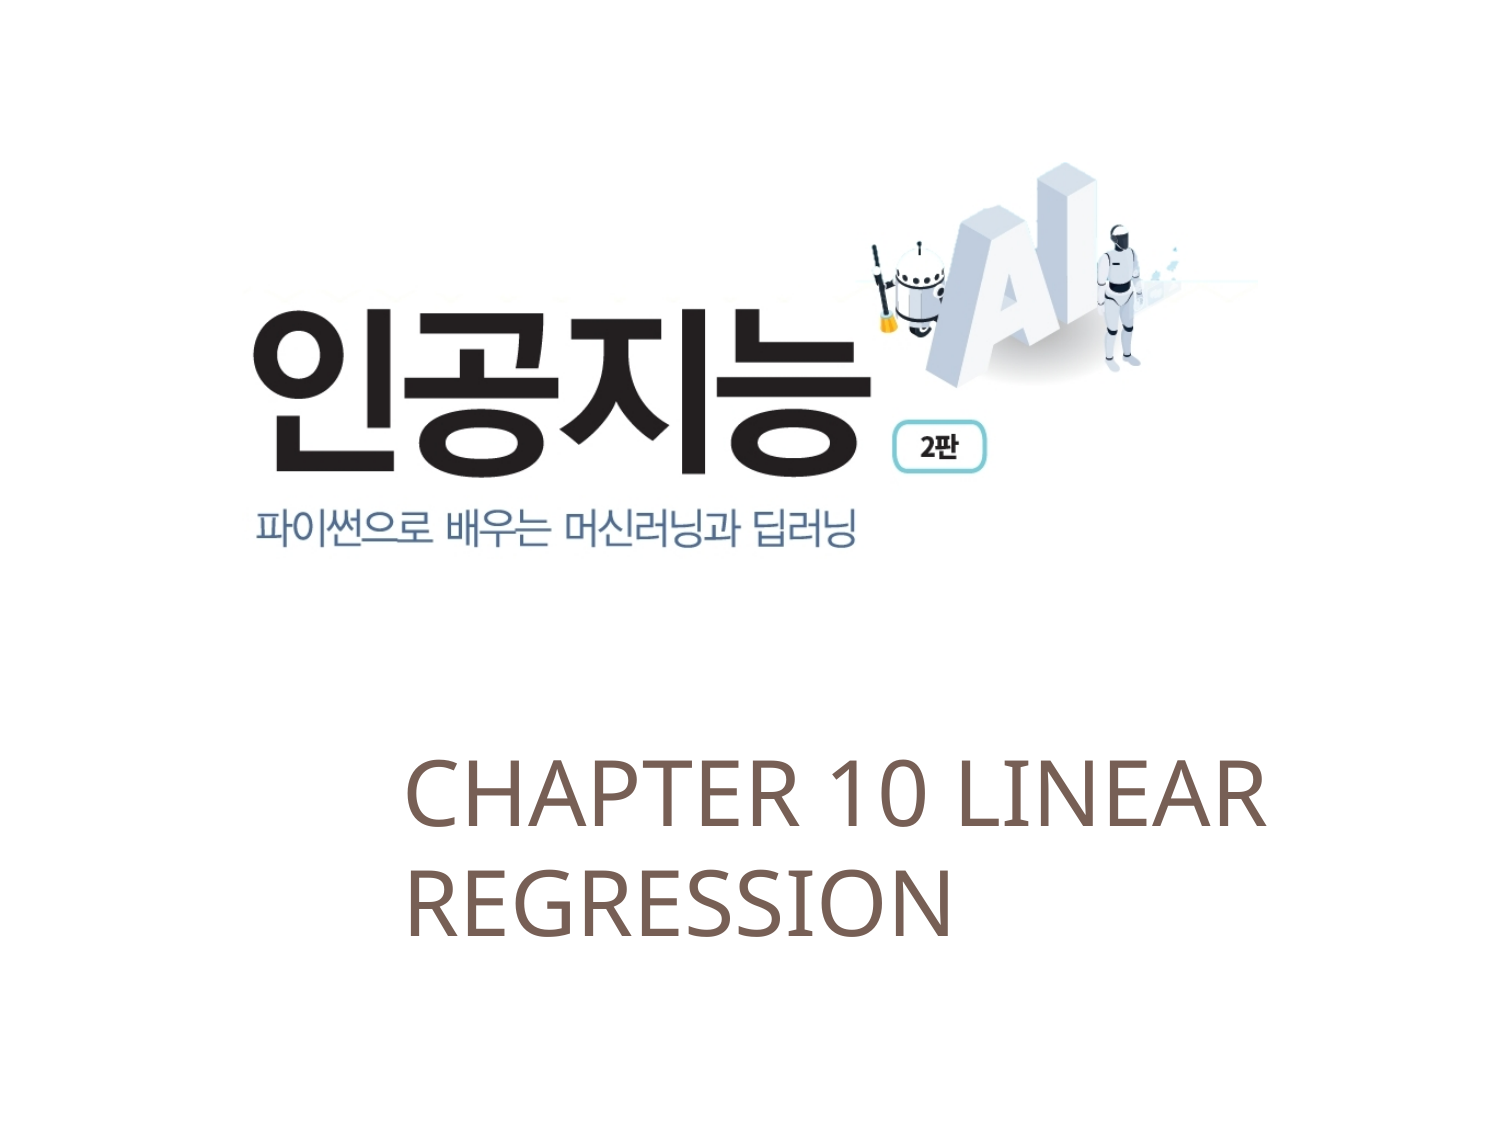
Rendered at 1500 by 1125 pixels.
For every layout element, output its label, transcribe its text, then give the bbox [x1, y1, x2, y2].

title Chapter 10 Linear Regression [387, 662, 1450, 963]
picture [242, 162, 1258, 559]
